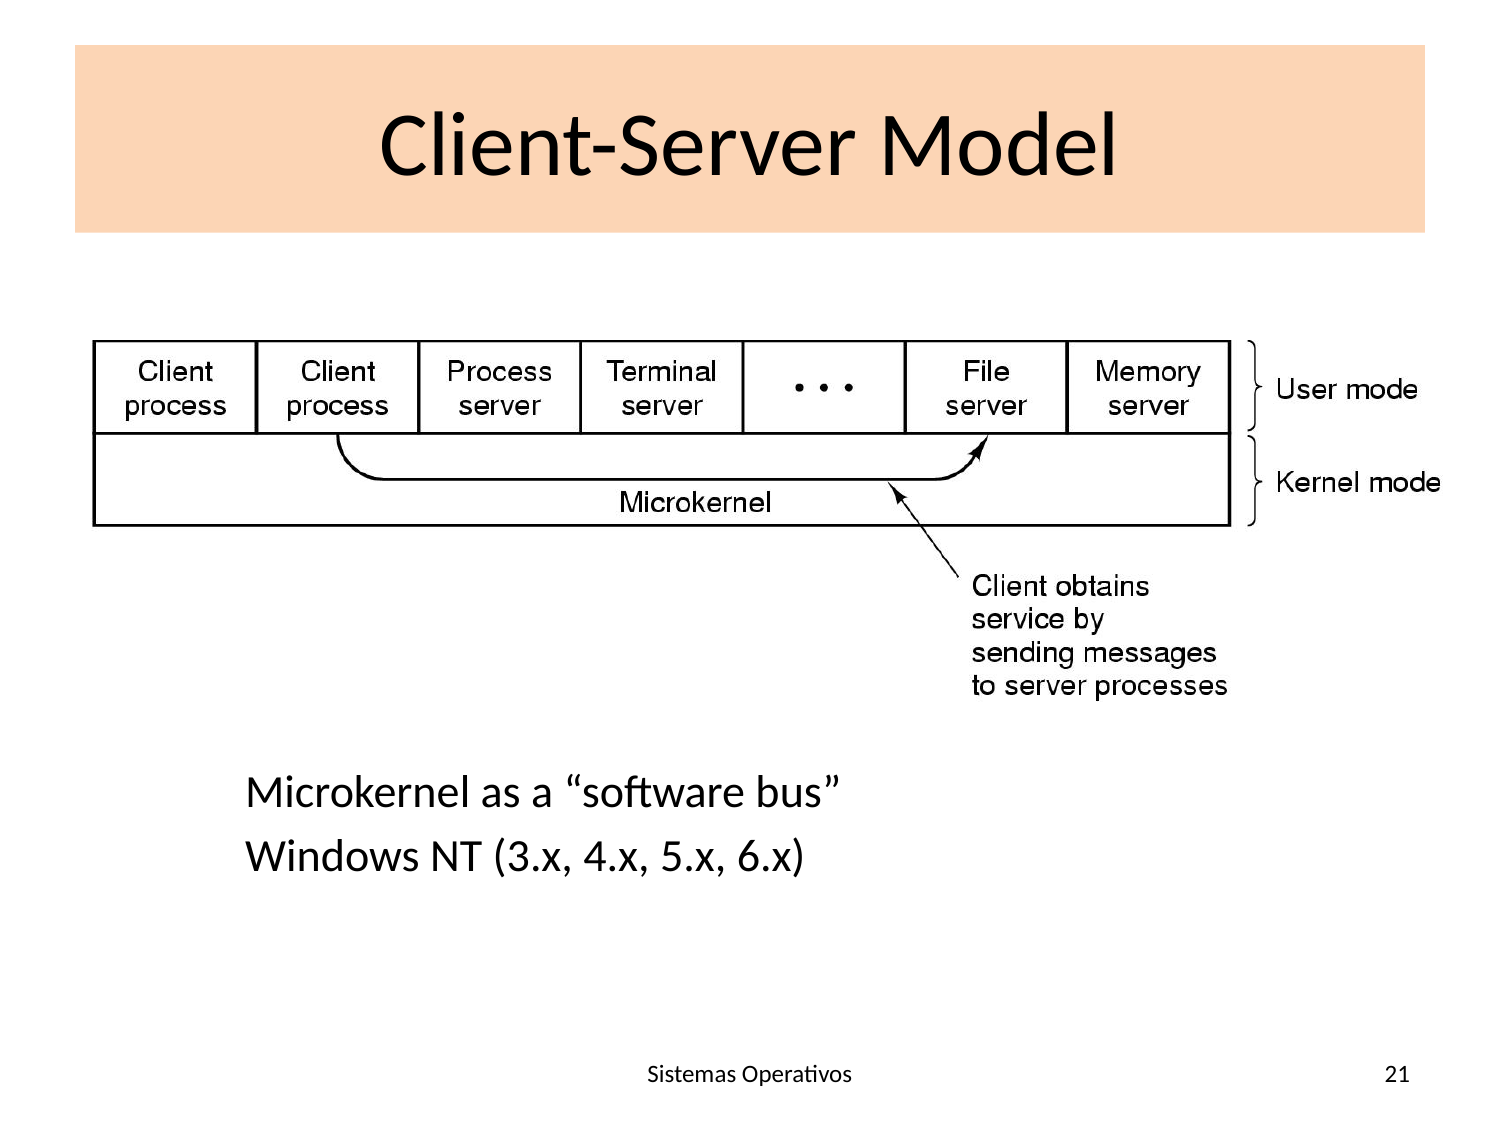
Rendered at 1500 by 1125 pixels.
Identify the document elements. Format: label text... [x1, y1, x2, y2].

title Client-Server Model [75, 45, 1425, 233]
text_box Microkernel as a “software bus” Windows NT (3.x, 4.x, 5.x, 6.x) [230, 753, 1197, 890]
footer Sistemas Operativos [512, 1042, 988, 1103]
picture [91, 340, 1448, 707]
slide_number 21 [1074, 1042, 1425, 1103]
